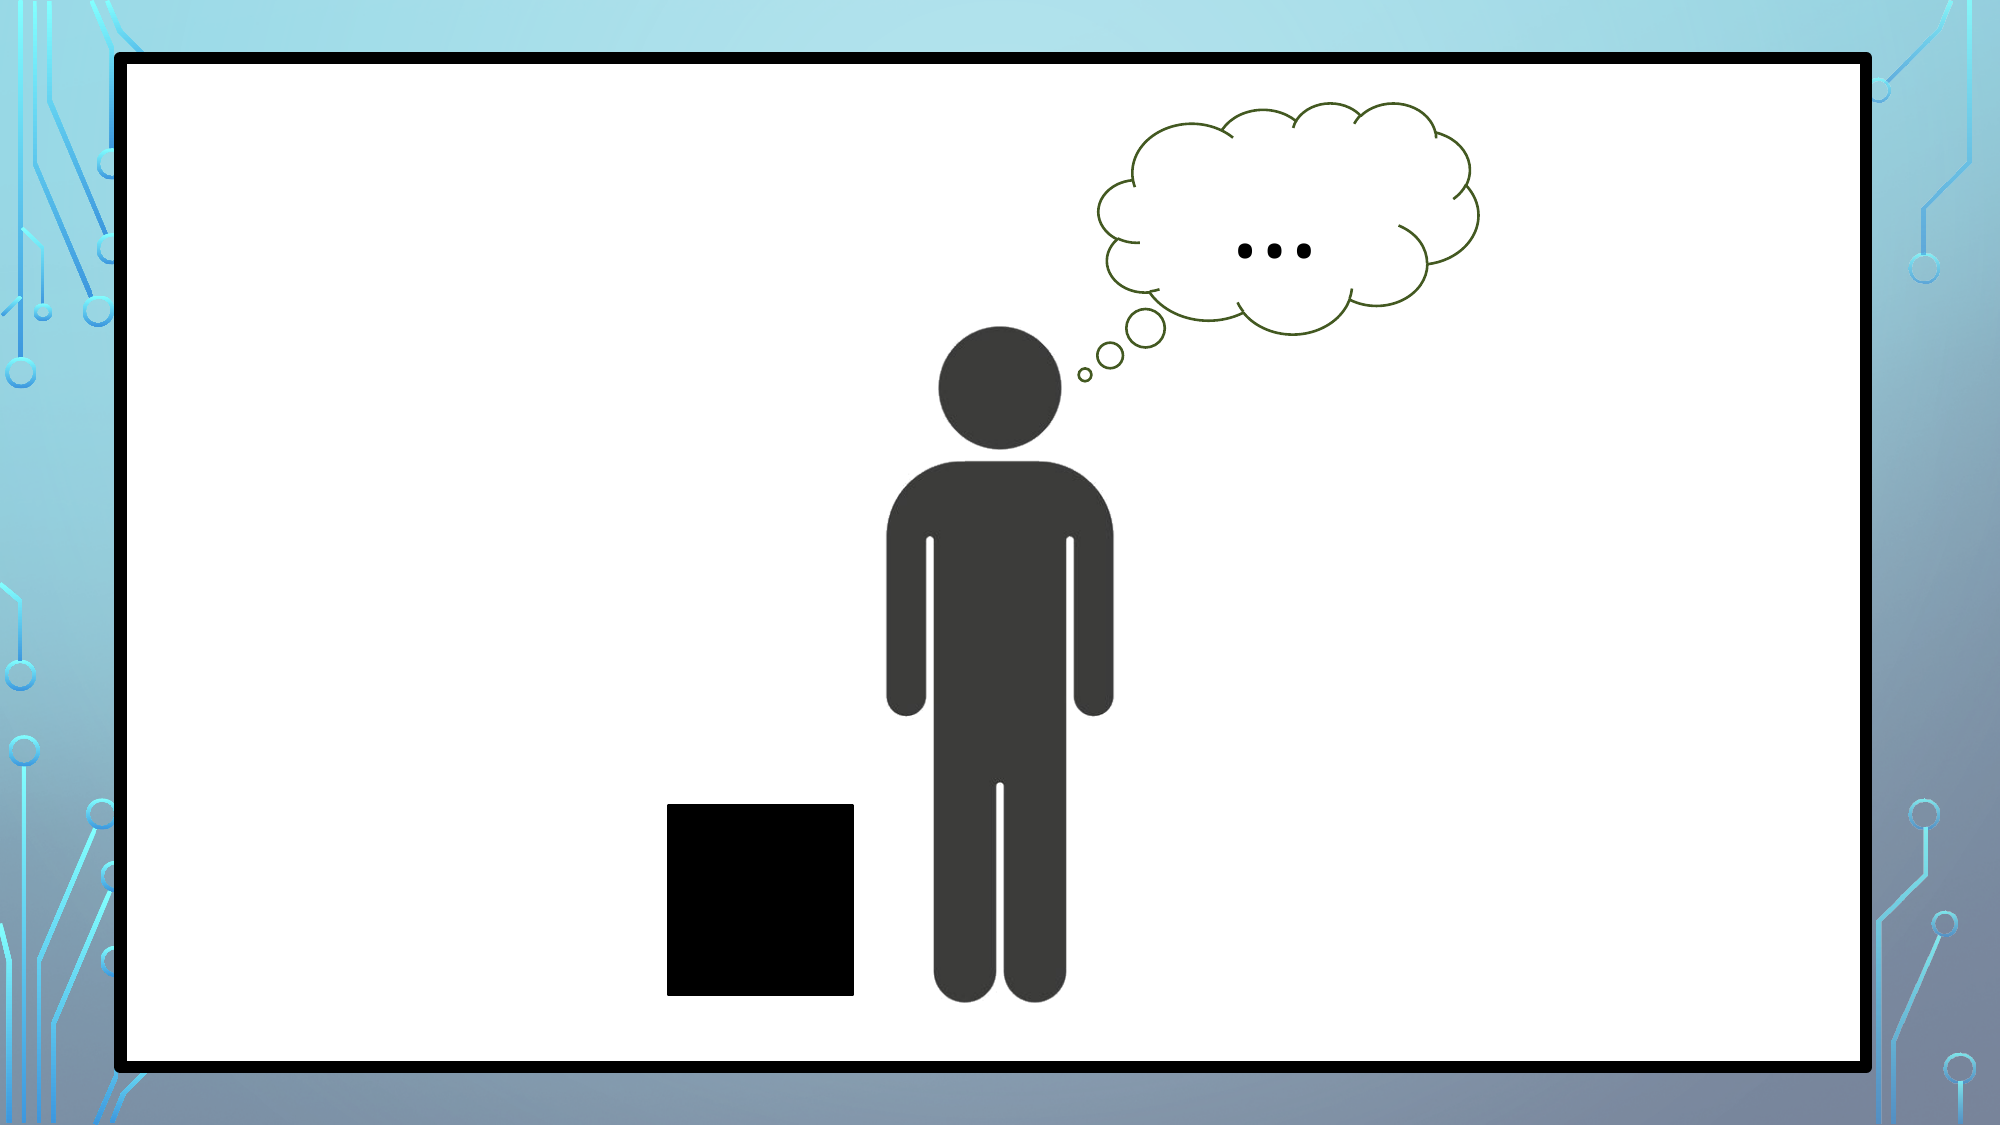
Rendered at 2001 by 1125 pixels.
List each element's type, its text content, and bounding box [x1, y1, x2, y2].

text_box [119, 57, 1867, 1068]
text_box … [1133, 102, 1470, 159]
picture [494, 159, 1505, 1096]
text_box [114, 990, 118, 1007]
